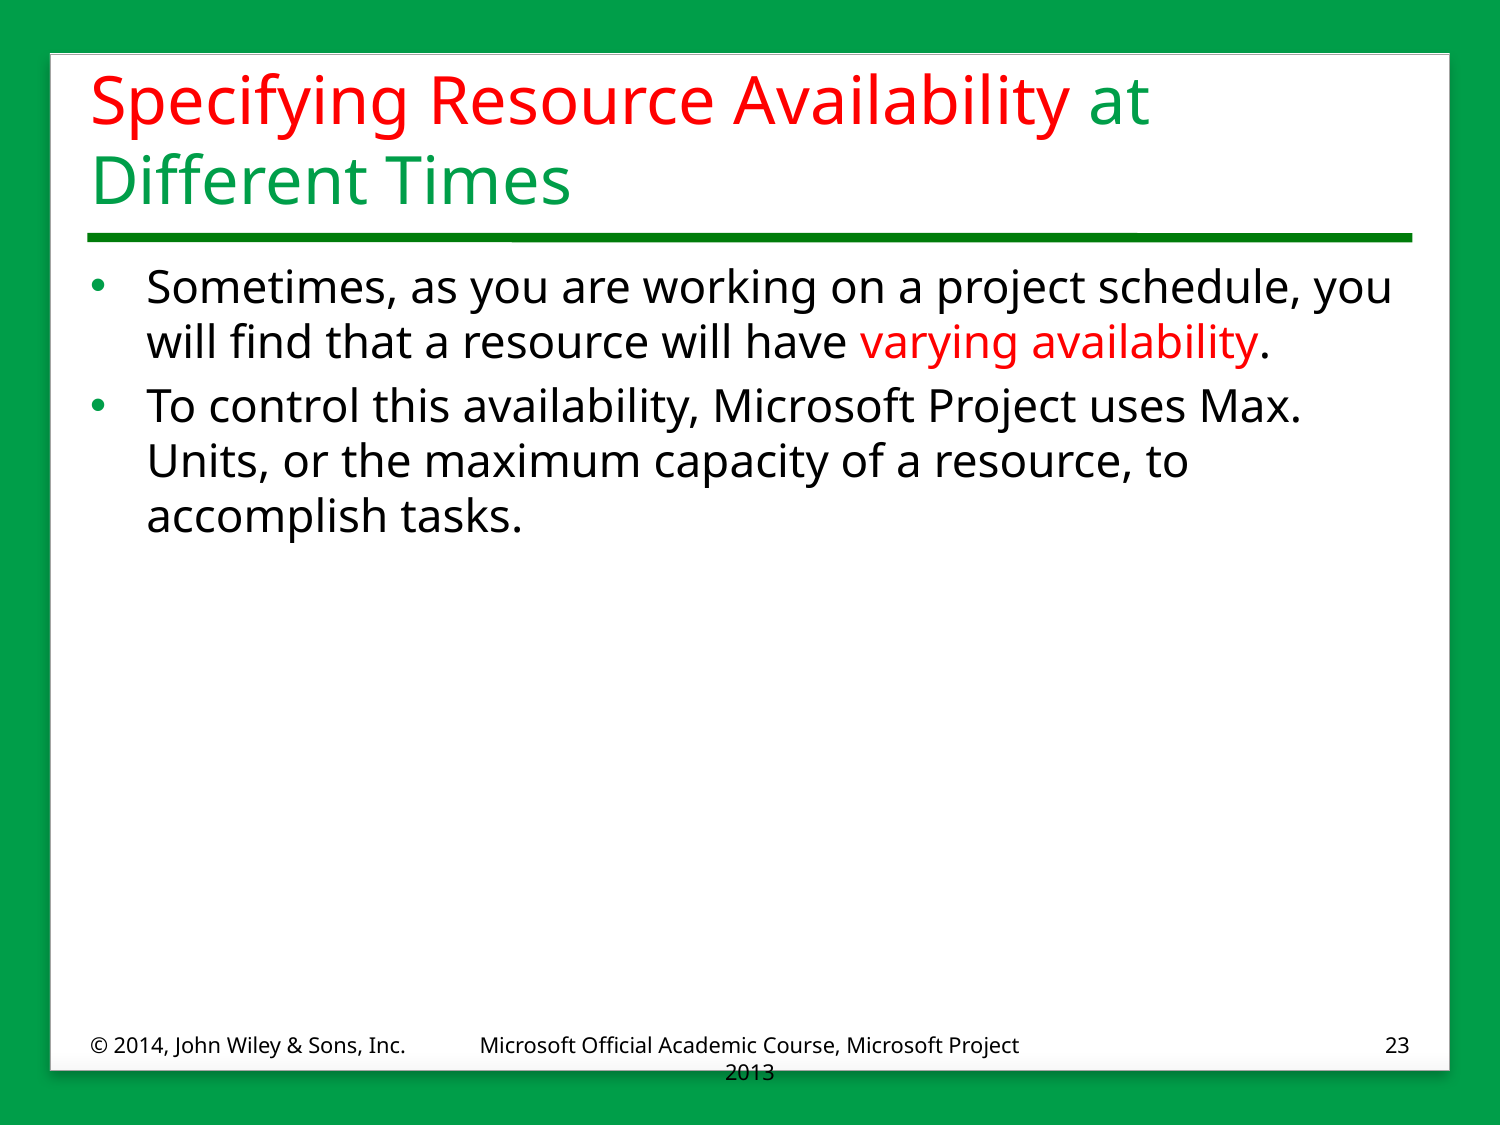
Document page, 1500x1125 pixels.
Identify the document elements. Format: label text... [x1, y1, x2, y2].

slide_number © 2014, John Wiley & Sons, Inc. [74, 1024, 426, 1103]
footer Microsoft Official Academic Course, Microsoft Project 2013 [449, 1024, 1051, 1103]
slide_number 23 [1074, 1024, 1426, 1103]
list Sometimes, as you are working on a project schedule, you will find that a resource will have varying availability. To control this availability, Microsoft Project uses Max. Units, or the maximum capacity of a resource, to accomplish tasks. [75, 249, 1425, 1063]
title Specifying Resource Availability at Different Times [74, 74, 1426, 226]
